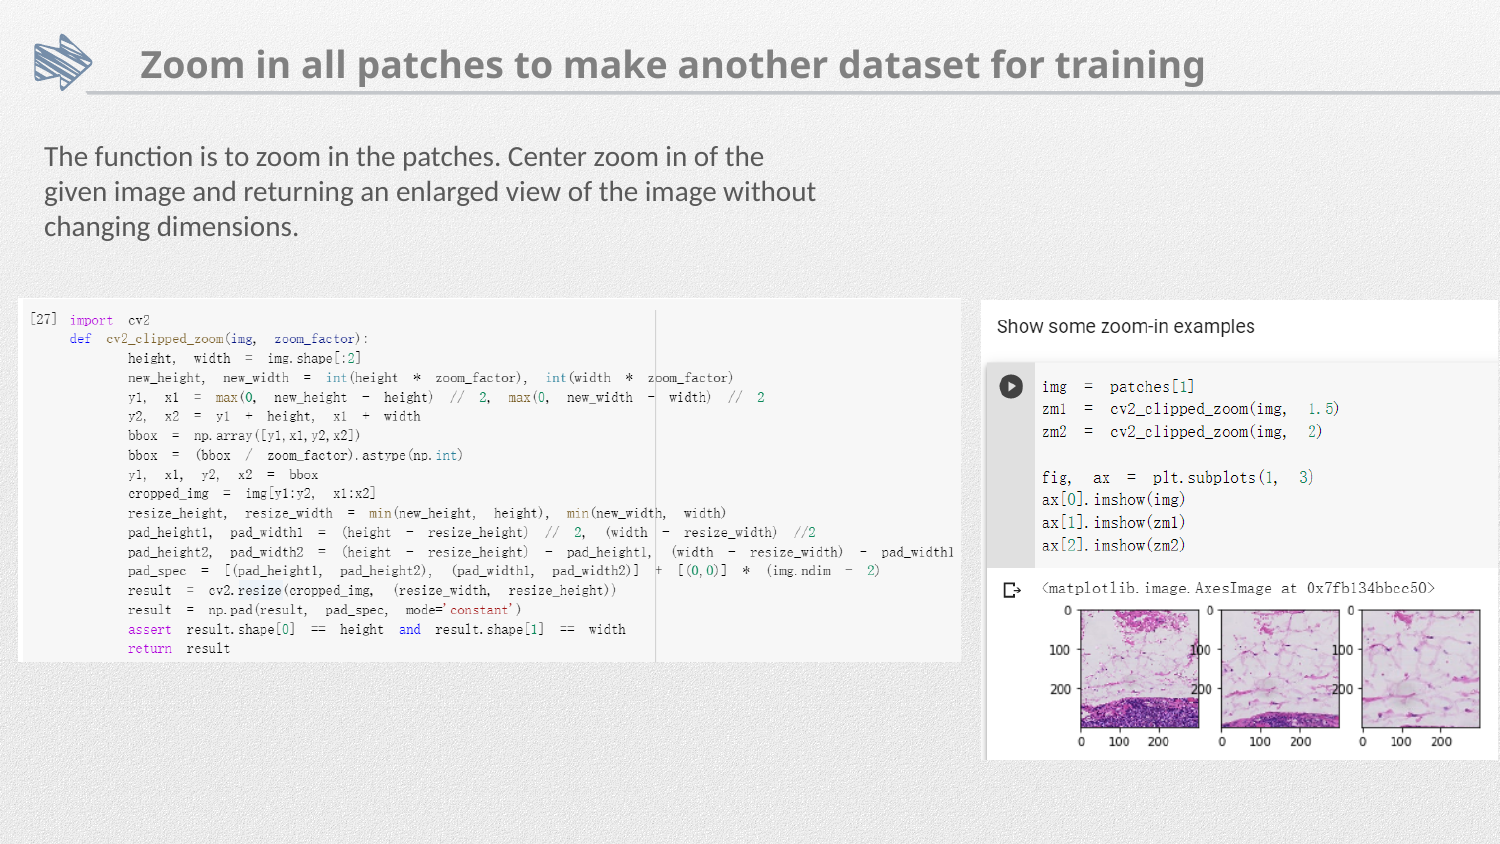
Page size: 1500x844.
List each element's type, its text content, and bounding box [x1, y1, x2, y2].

text_box Image [966, 385, 975, 441]
text_box The function is to zoom in the patches. Center zoom in of the given image and returning an enlarged view of the image without changing dimensions. [29, 130, 845, 250]
picture [0, 298, 1500, 844]
text_box Image [0, 385, 11, 441]
text_box Zoom in all patches to make another dataset for training [140, 32, 1270, 95]
